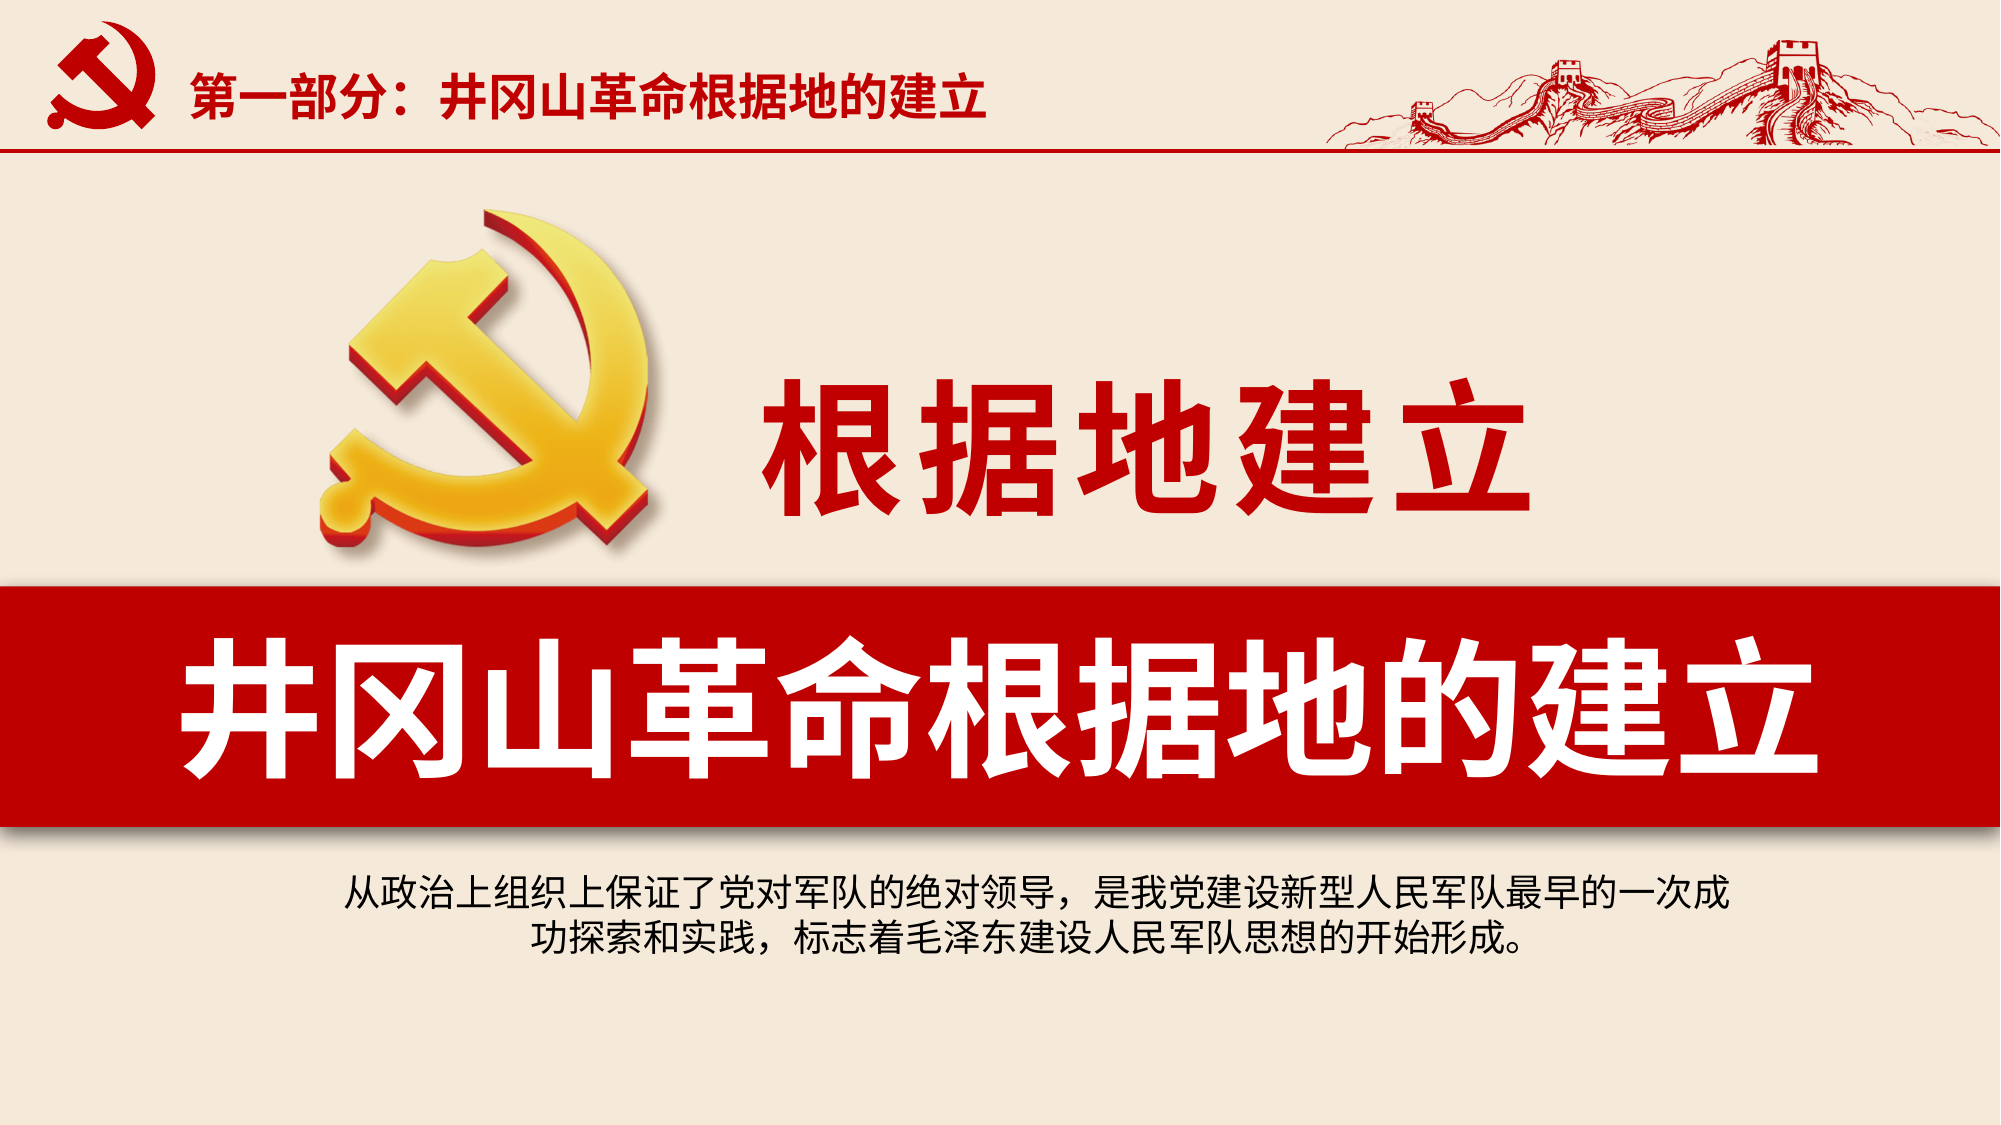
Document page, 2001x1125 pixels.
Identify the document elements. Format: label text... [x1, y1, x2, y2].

text_box 井冈山革命根据地的建立 [160, 608, 1840, 803]
picture [1326, 40, 2000, 151]
text_box 第一部分：井冈山革命根据地的建立 [173, 57, 1038, 133]
text_box [47, 21, 156, 130]
text_box 根据地建立 [743, 349, 1553, 540]
text_box [0, 585, 2000, 828]
picture [319, 208, 671, 569]
text_box 从政治上组织上保证了党对军队的绝对领导，是我党建设新型人民军队最早的一次成功探索和实践，标志着毛泽东建设人民军队思想的开始形成。 [319, 861, 1756, 967]
